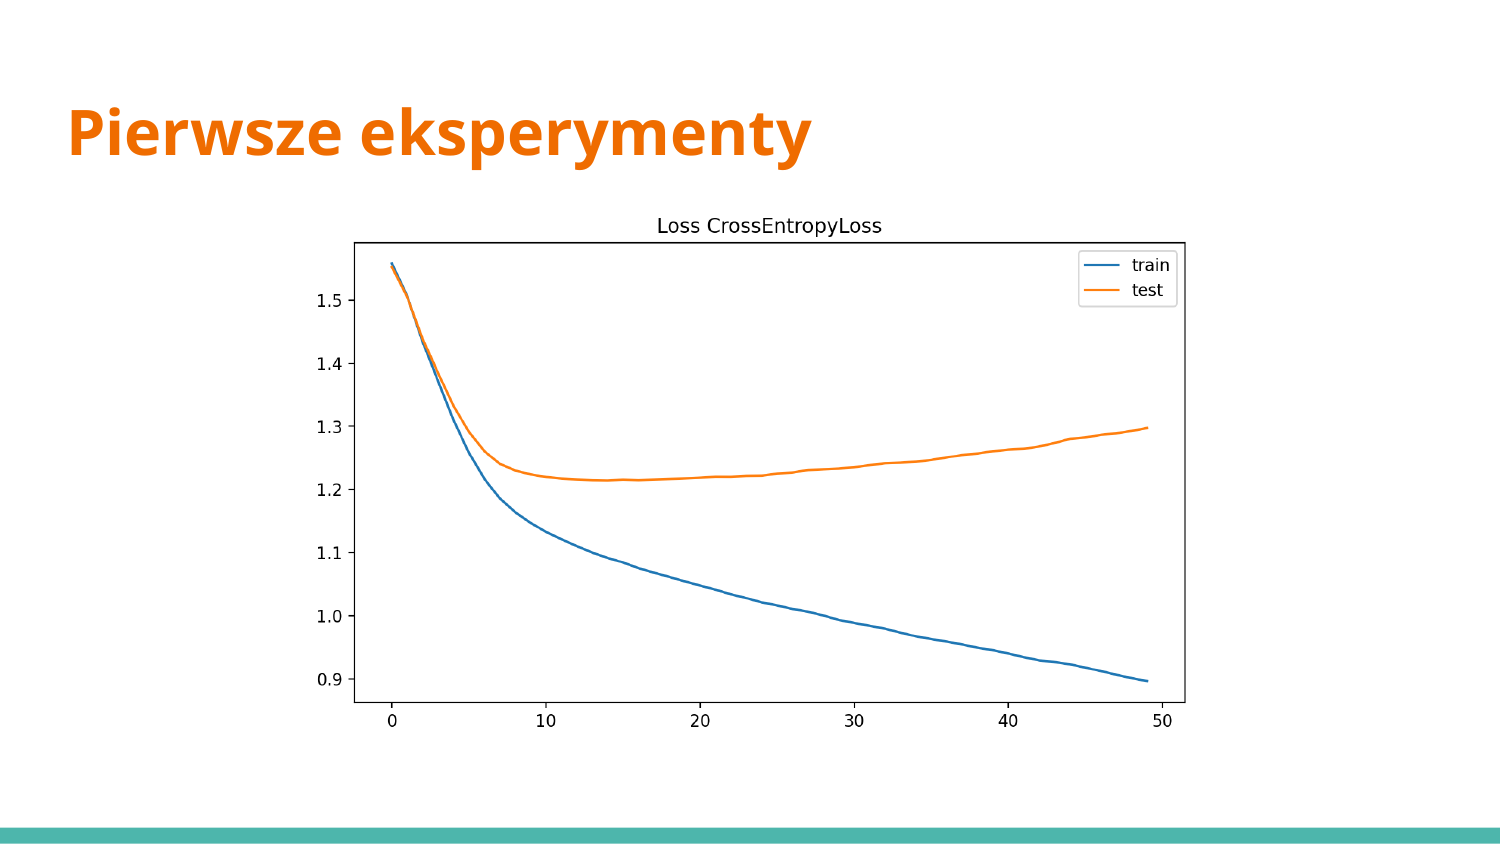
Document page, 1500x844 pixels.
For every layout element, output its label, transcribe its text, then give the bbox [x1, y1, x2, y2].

title Pierwsze eksperymenty [51, 72, 1449, 189]
picture [304, 205, 1196, 742]
